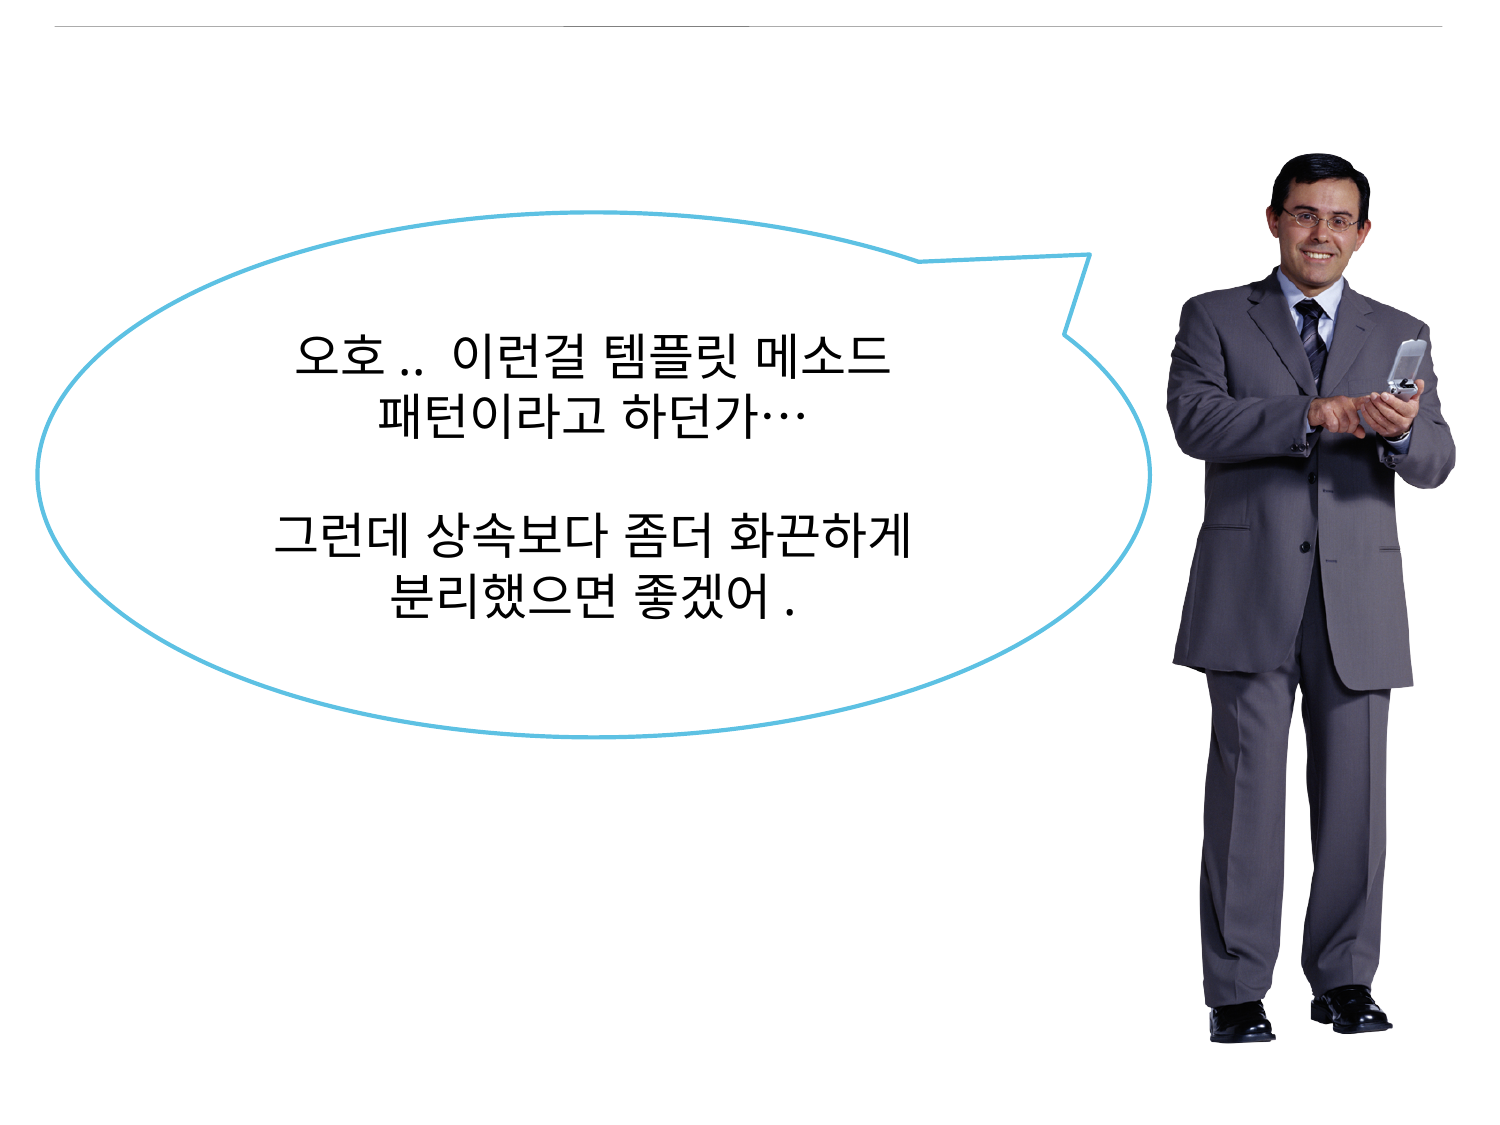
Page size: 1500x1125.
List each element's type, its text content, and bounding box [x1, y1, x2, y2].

text_box 오호.. 이런걸 템플릿 메소드 패턴이라고 하던가… 그런데 상속보다 좀더 화끈하게 분리했으면 좋겠어. [35, 210, 1153, 740]
picture [1158, 146, 1463, 1051]
